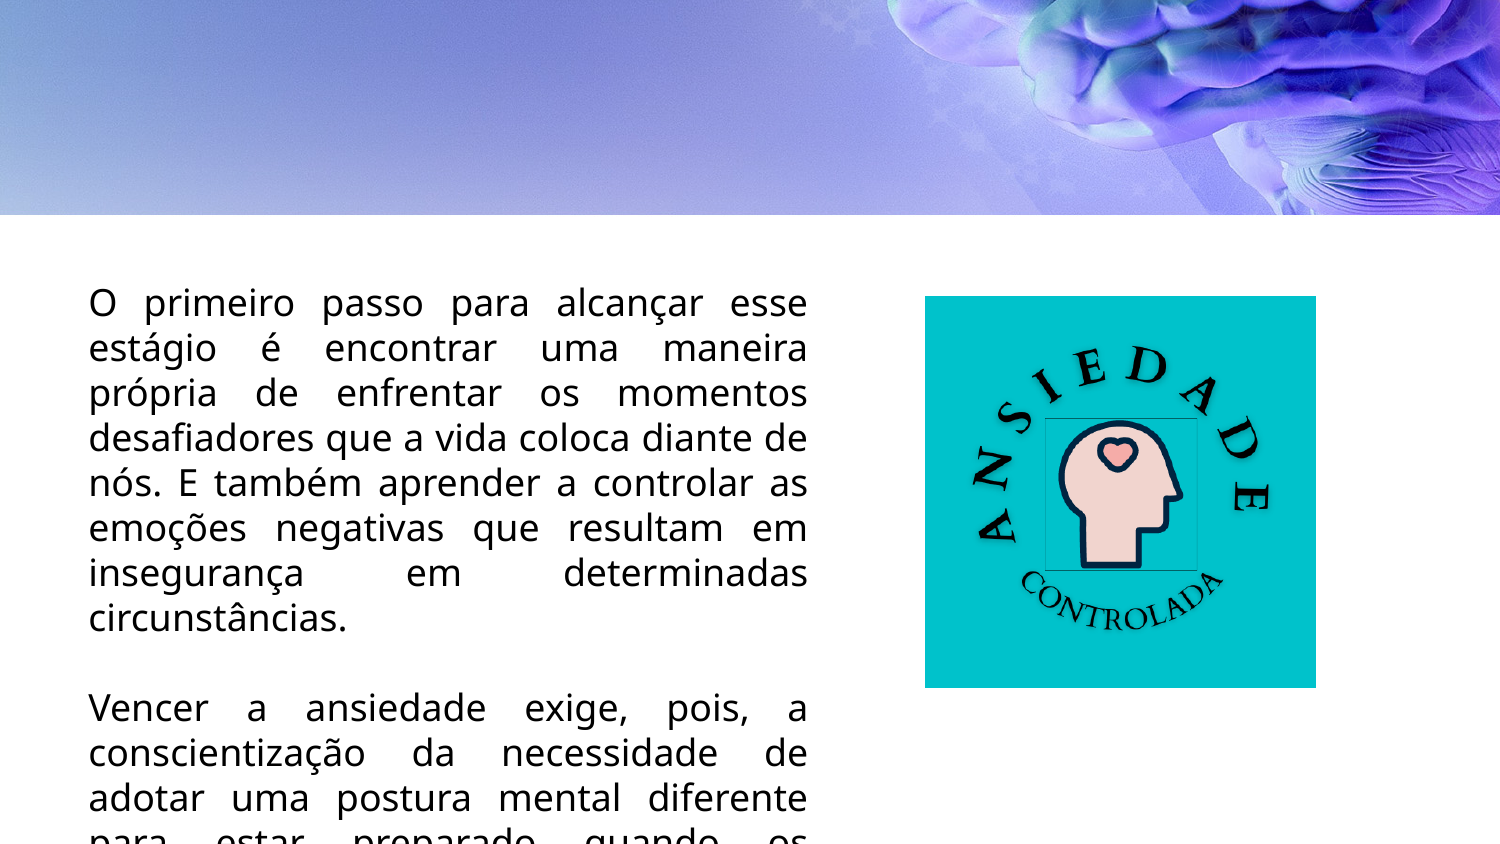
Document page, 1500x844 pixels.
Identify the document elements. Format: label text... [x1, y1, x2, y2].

picture [0, 0, 1500, 844]
text_box O primeiro passo para alcançar esse estágio é encontrar uma maneira própria de enfrentar os momentos desafiadores que a vida coloca diante de nós. E também aprender a controlar as emoções negativas que resultam em insegurança em determinadas circunstâncias. Vencer a ansiedade exige, pois, a conscientização da necessidade de adotar uma postura mental diferente para estar preparado quando os problemas — ou os motivos que causam a ansiedade — surgirem. [73, 271, 824, 844]
